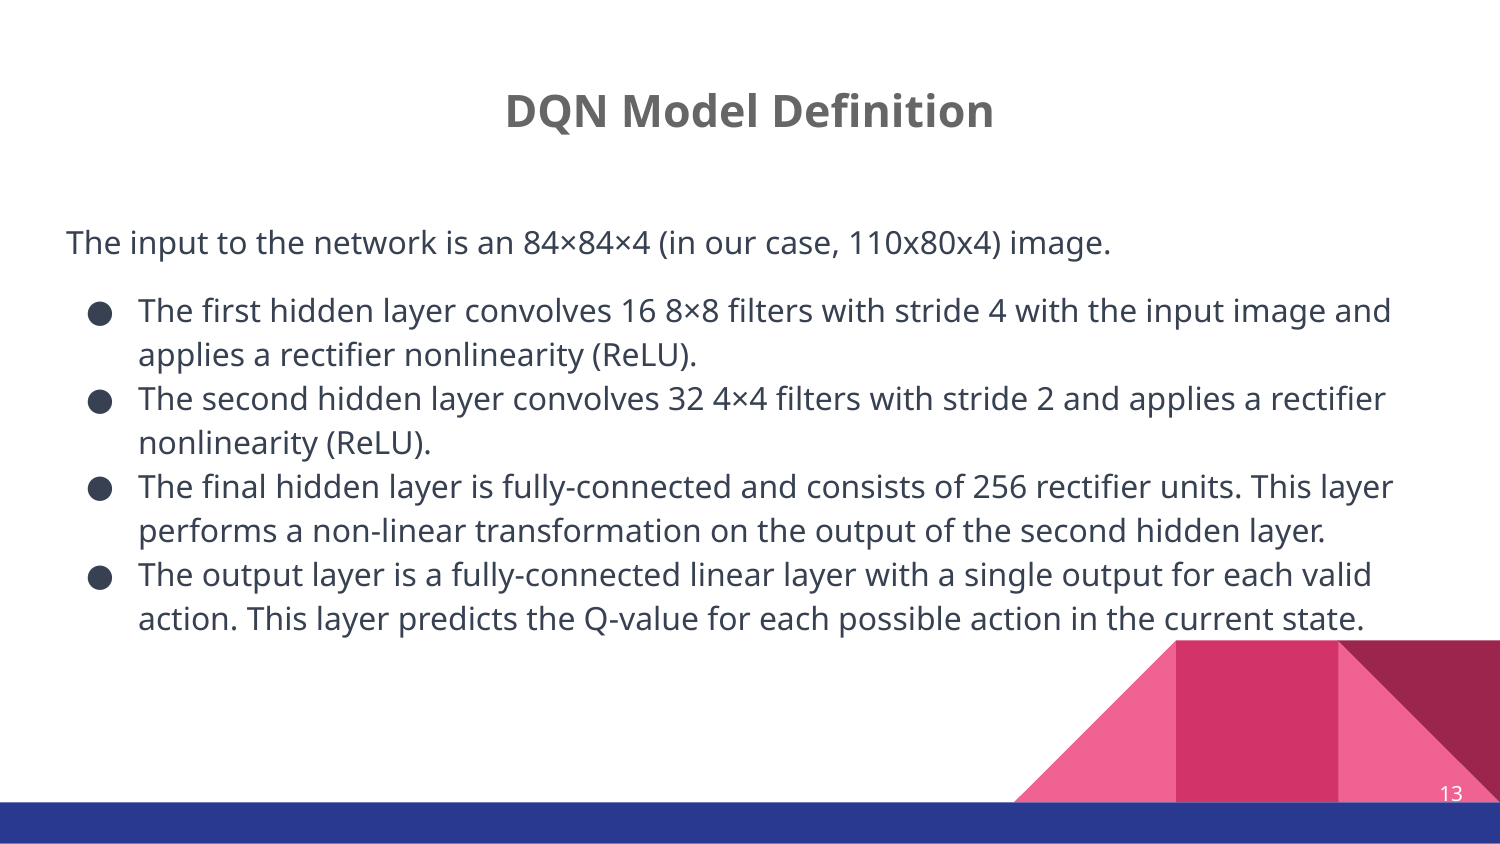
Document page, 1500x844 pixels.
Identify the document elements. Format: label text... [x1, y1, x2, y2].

list The input to the network is an 84×84×4 (in our case, 110x80x4) image. The first hidden layer convolves 16 8×8 filters with stride 4 with the input image and applies a rectifier nonlinearity (ReLU). The second hidden layer convolves 32 4×4 filters with stride 2 and applies a rectifier nonlinearity (ReLU). The final hidden layer is fully-connected and consists of 256 rectifier units. This layer performs a non-linear transformation on the output of the second hidden layer. The output layer is a fully-connected linear layer with a single output for each valid action. This layer predicts the Q-value for each possible action in the current state. [51, 201, 1423, 665]
title DQN Model Definition [51, 67, 1449, 167]
slide_number ‹#› [1387, 762, 1478, 828]
